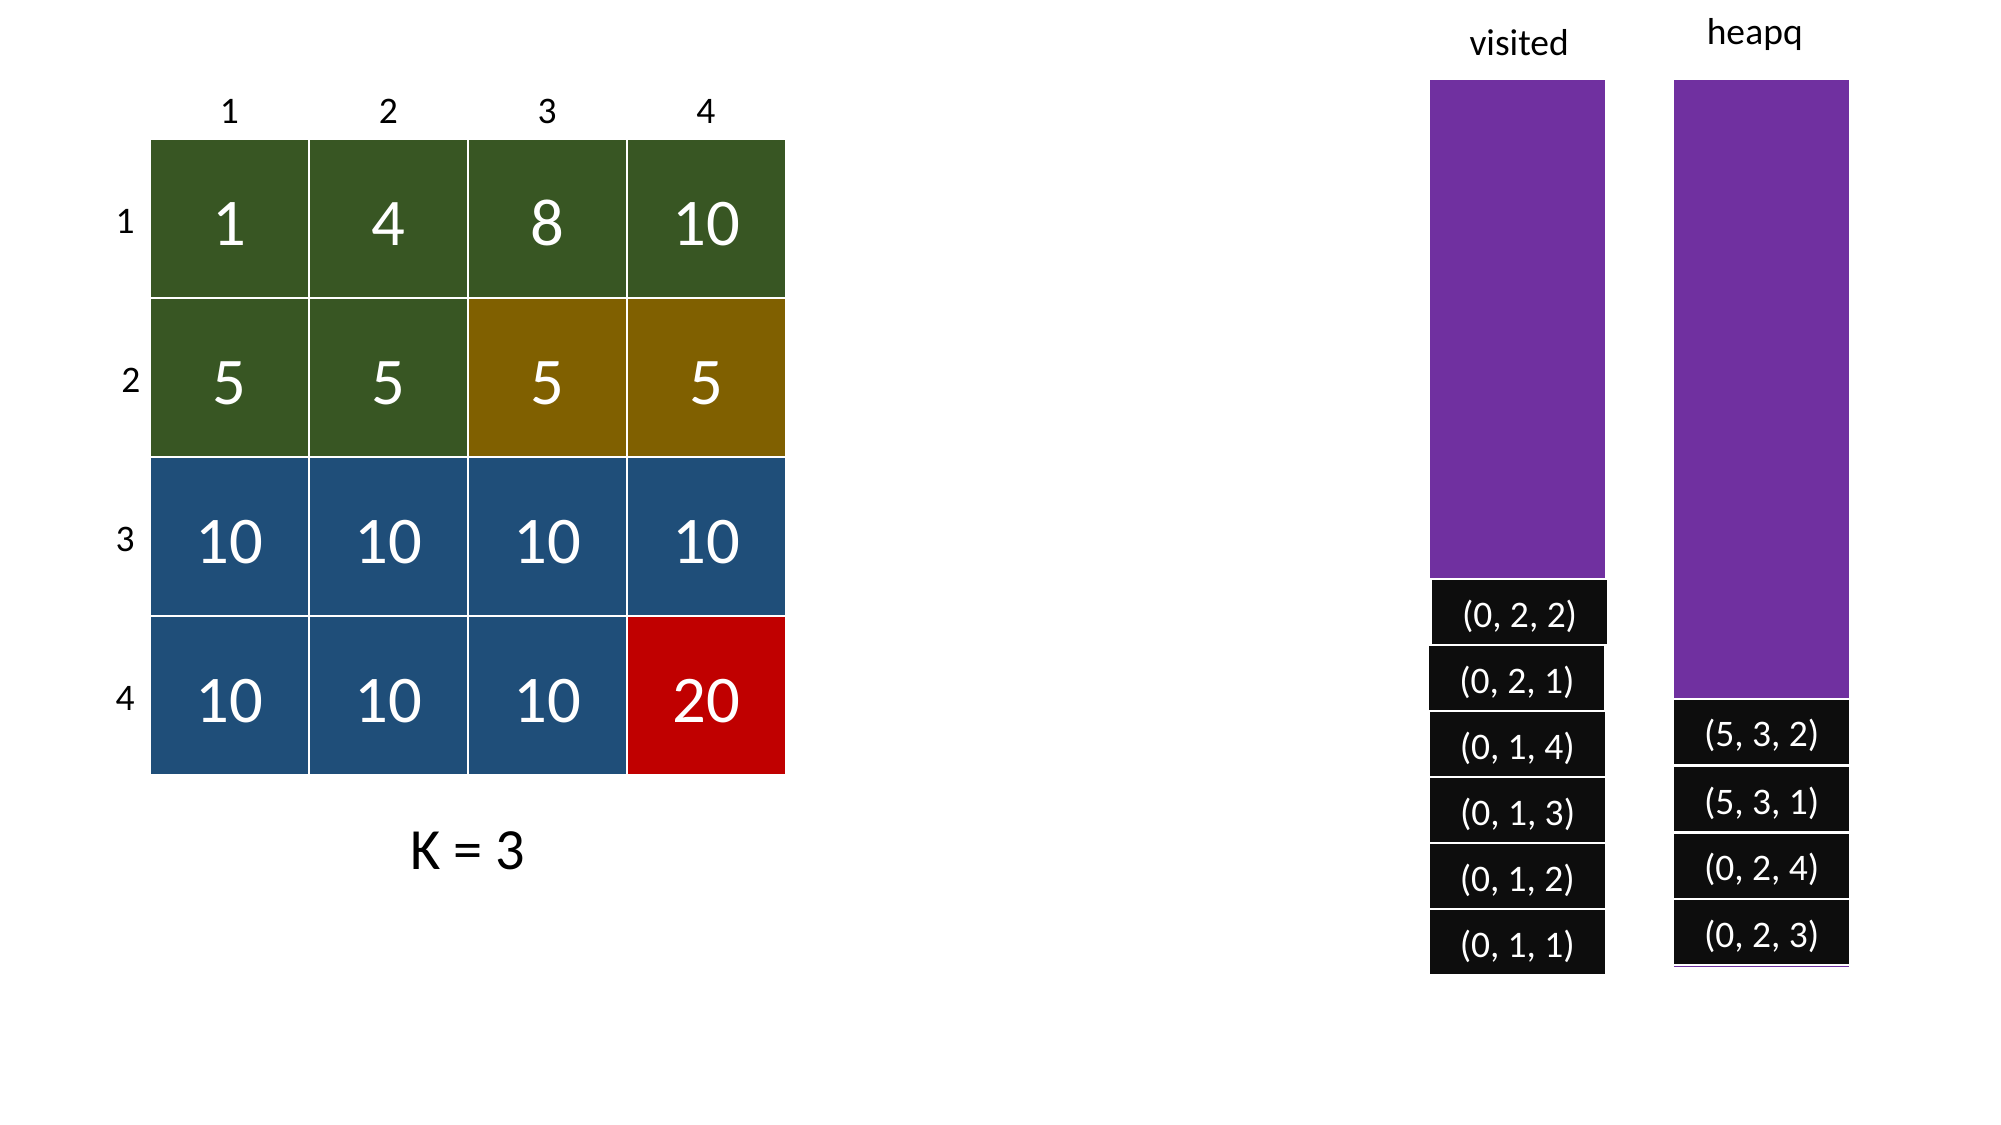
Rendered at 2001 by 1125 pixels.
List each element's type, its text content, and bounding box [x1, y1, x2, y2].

text_box 10 [308, 456, 467, 615]
text_box (5, 3, 2) [1672, 698, 1851, 766]
text_box 5 [149, 297, 308, 456]
text_box (0, 2, 2) [1430, 578, 1609, 646]
text_box 2 [106, 347, 156, 408]
text_box 10 [626, 138, 787, 297]
text_box [1672, 78, 1851, 698]
text_box 10 [149, 615, 308, 776]
text_box heapq [1692, 0, 1818, 60]
text_box (5, 3, 1) [1672, 766, 1851, 832]
text_box 1 [149, 138, 308, 297]
text_box (0, 1, 1) [1428, 910, 1607, 976]
text_box (0, 1, 3) [1428, 778, 1607, 844]
text_box 5 [626, 297, 787, 456]
text_box 3 [100, 506, 150, 566]
text_box (0, 2, 3) [1672, 898, 1851, 966]
text_box (0, 2, 1) [1427, 644, 1606, 712]
text_box [1428, 78, 1607, 644]
text_box 5 [467, 297, 626, 456]
text_box K = 3 [395, 803, 541, 889]
text_box 4 [308, 138, 467, 297]
text_box 3 [522, 78, 572, 139]
text_box 1 [100, 188, 150, 249]
text_box (0, 1, 4) [1428, 710, 1607, 778]
text_box (0, 1, 2) [1428, 844, 1607, 910]
text_box 8 [467, 138, 626, 297]
text_box 4 [681, 78, 731, 139]
text_box (0, 2, 4) [1672, 832, 1851, 898]
text_box 10 [626, 456, 787, 615]
text_box 10 [467, 615, 626, 776]
text_box visited [1454, 10, 1585, 71]
text_box 10 [149, 456, 308, 615]
text_box 4 [100, 665, 150, 726]
text_box 1 [205, 78, 254, 139]
text_box 2 [363, 78, 413, 139]
text_box 10 [308, 615, 467, 776]
text_box 10 [467, 456, 626, 615]
text_box 20 [626, 615, 787, 776]
text_box 5 [308, 297, 467, 456]
